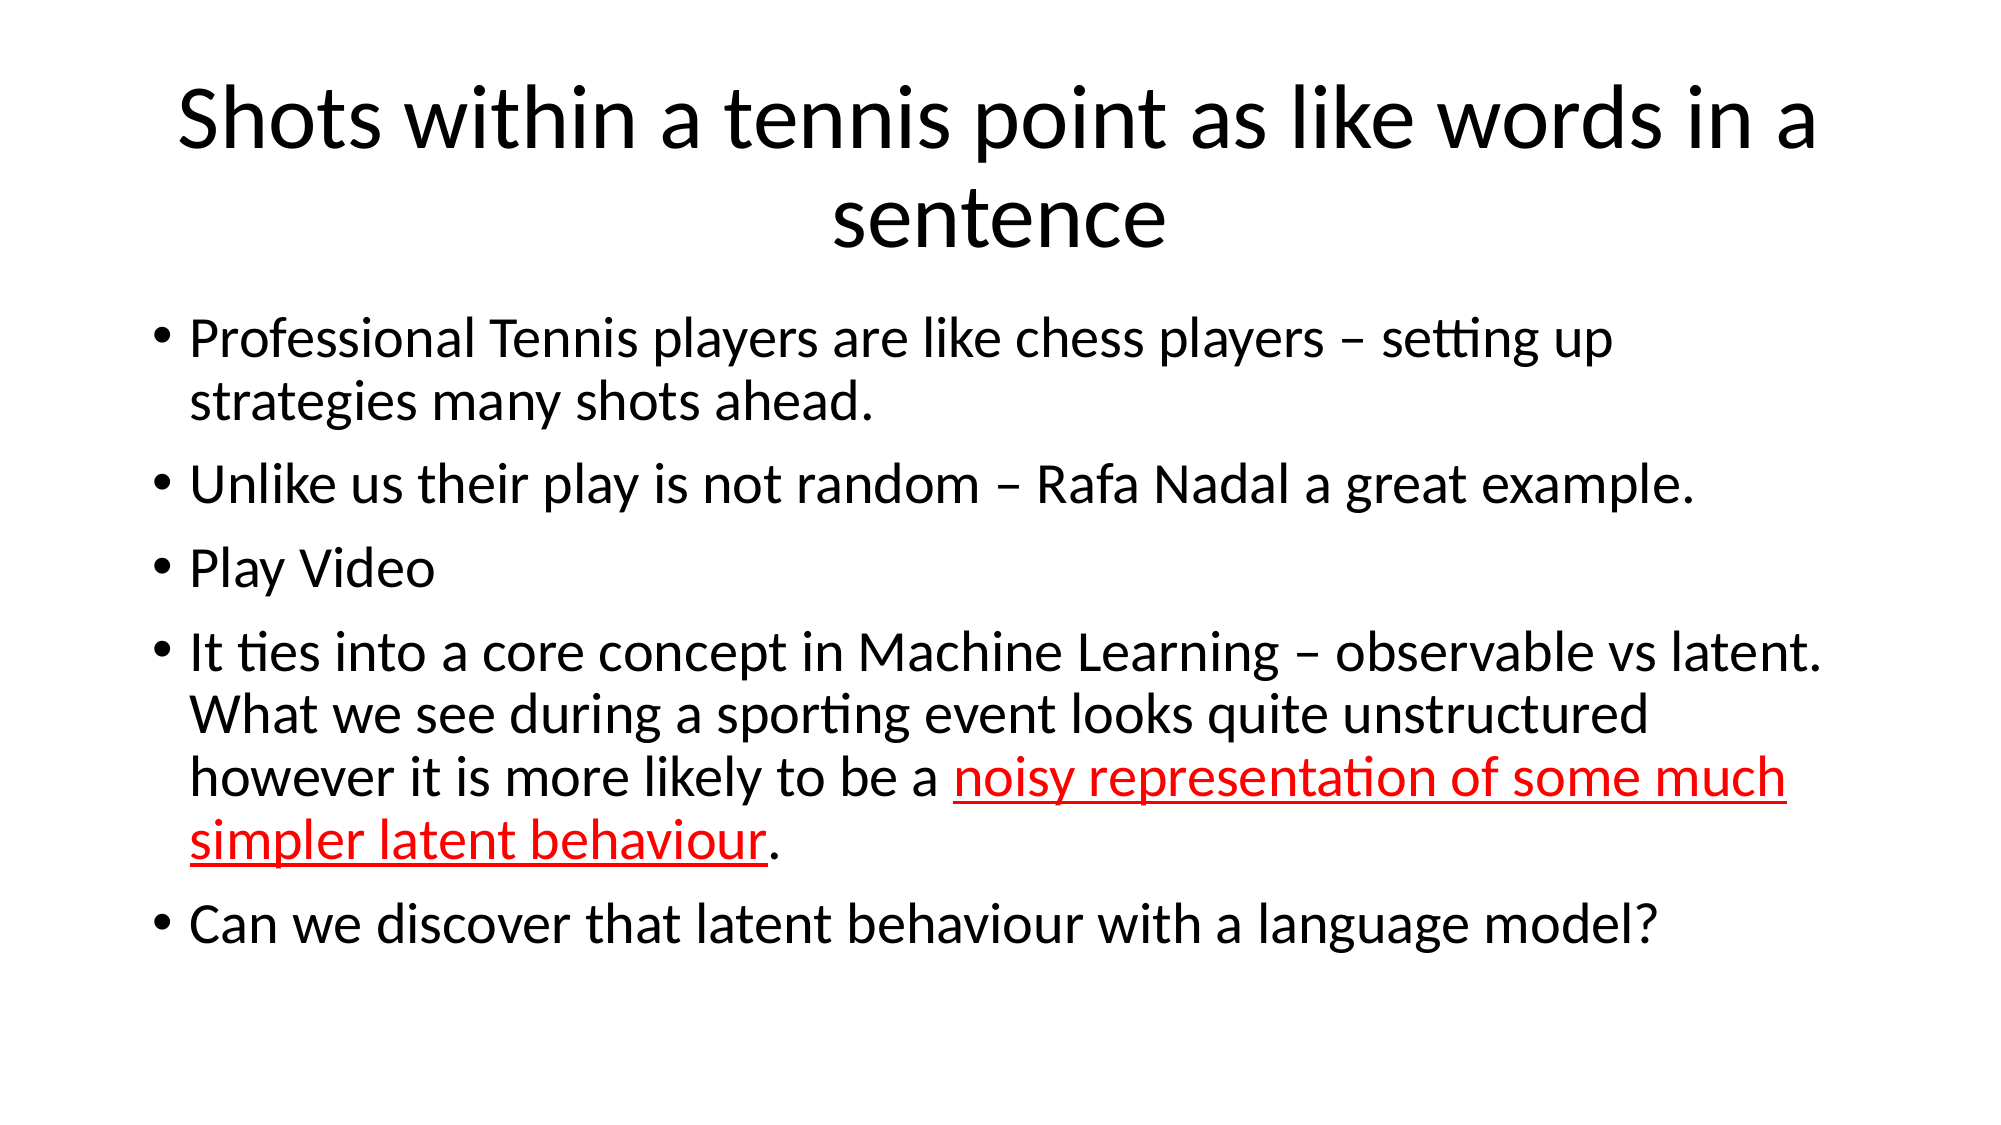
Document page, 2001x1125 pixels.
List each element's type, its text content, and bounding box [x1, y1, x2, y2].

list Professional Tennis players are like chess players – setting up strategies many shots ahead. Unlike us their play is not random – Rafa Nadal a great example. Play Video It ties into a core concept in Machine Learning – observable vs latent. What we see during a sporting event looks quite unstructured however it is more likely to be a noisy representation of some much simpler latent behaviour. Can we discover that latent behaviour with a language model? [137, 299, 1863, 1014]
title Shots within a tennis point as like words in a sentence [137, 59, 1863, 278]
